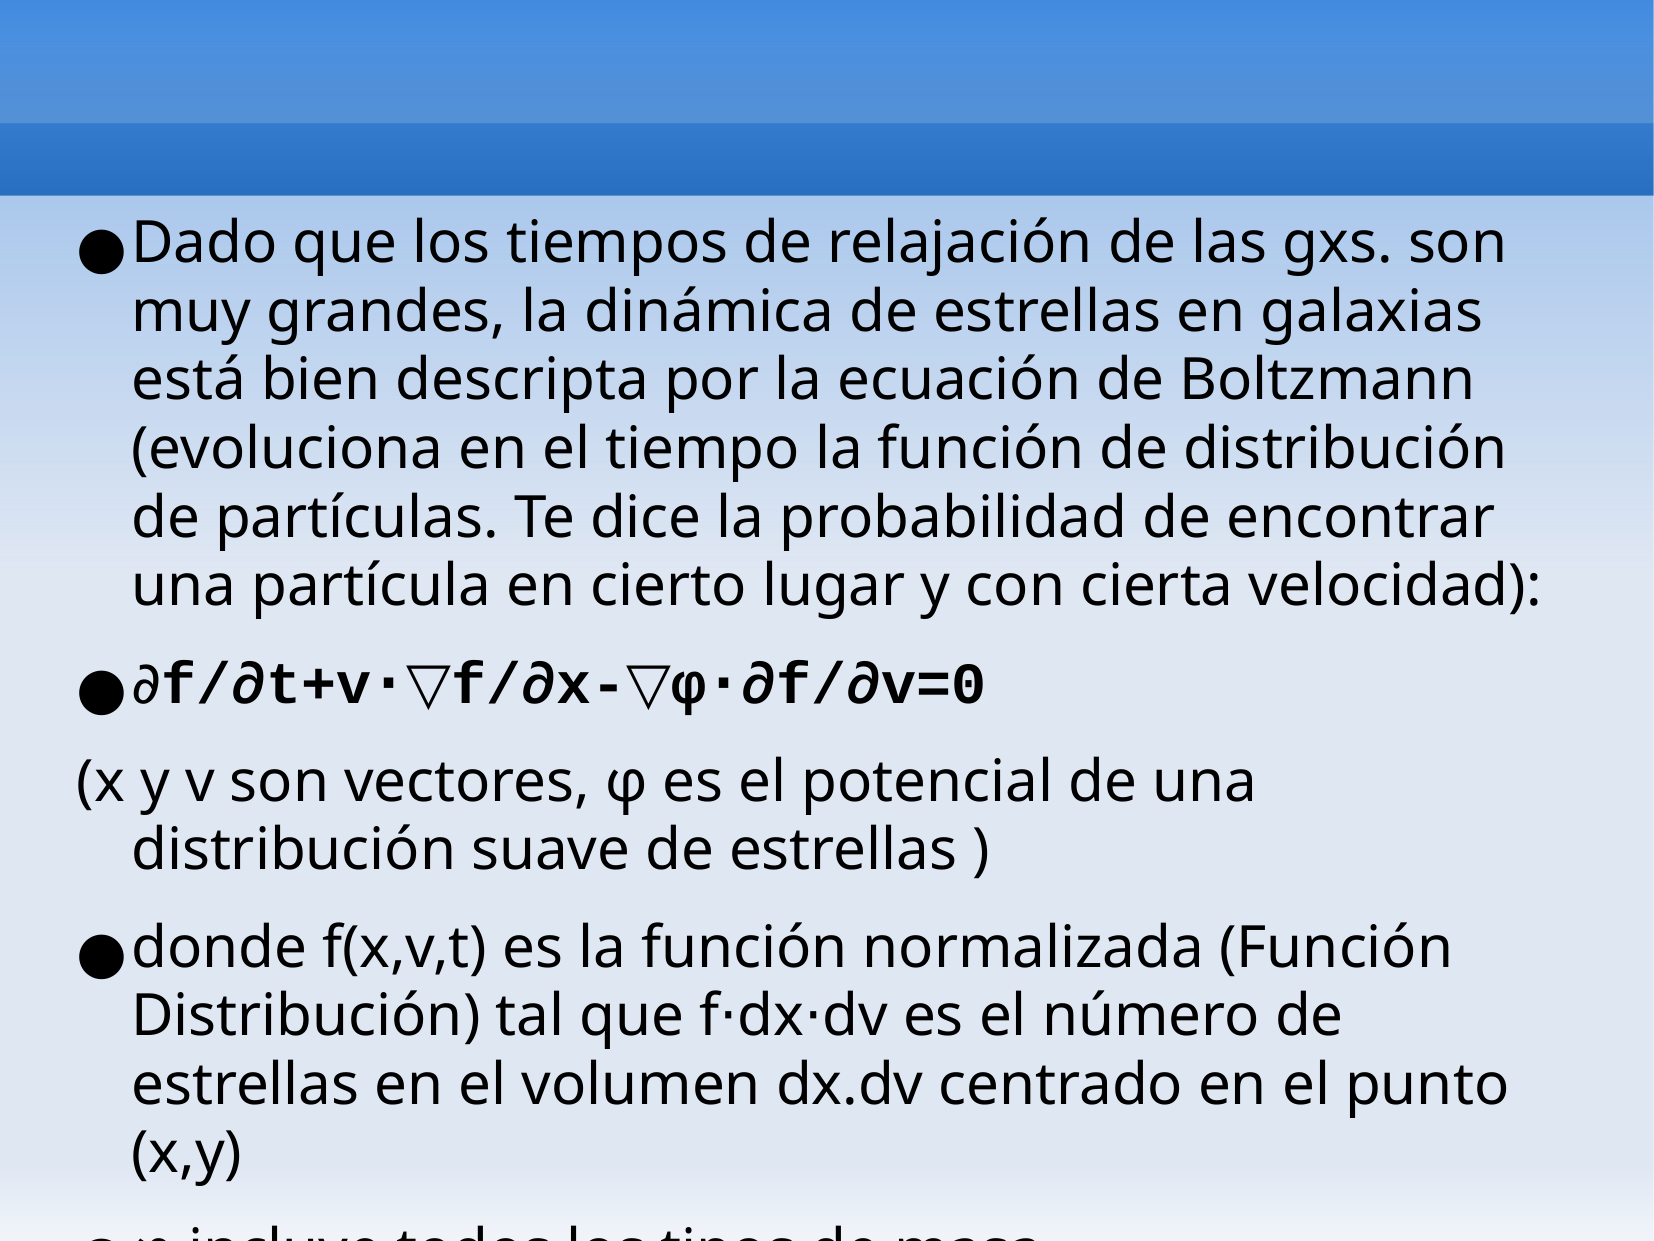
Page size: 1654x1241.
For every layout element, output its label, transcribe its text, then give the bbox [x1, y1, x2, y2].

list Dado que los tiempos de relajación de las gxs. son muy grandes, la dinámica de estrellas en galaxias está bien descripta por la ecuación de Boltzmann (evoluciona en el tiempo la función de distribución de partículas. Te dice la probabilidad de encontrar una partícula en cierto lugar y con cierta velocidad): ∂f/∂t+v⋅▽f/∂x-▽φ⋅∂f/∂v=0 (x y v son vectores, φ es el potencial de una distribución suave de estrellas ) donde f(x,v,t) es la función normalizada (Función Distribución) tal que f⋅dx⋅dv es el número de estrellas en el volumen dx.dv centrado en el punto (x,y) φ incluye todos los tipos de masa [76, 206, 1565, 1211]
picture [0, 0, 1654, 1241]
